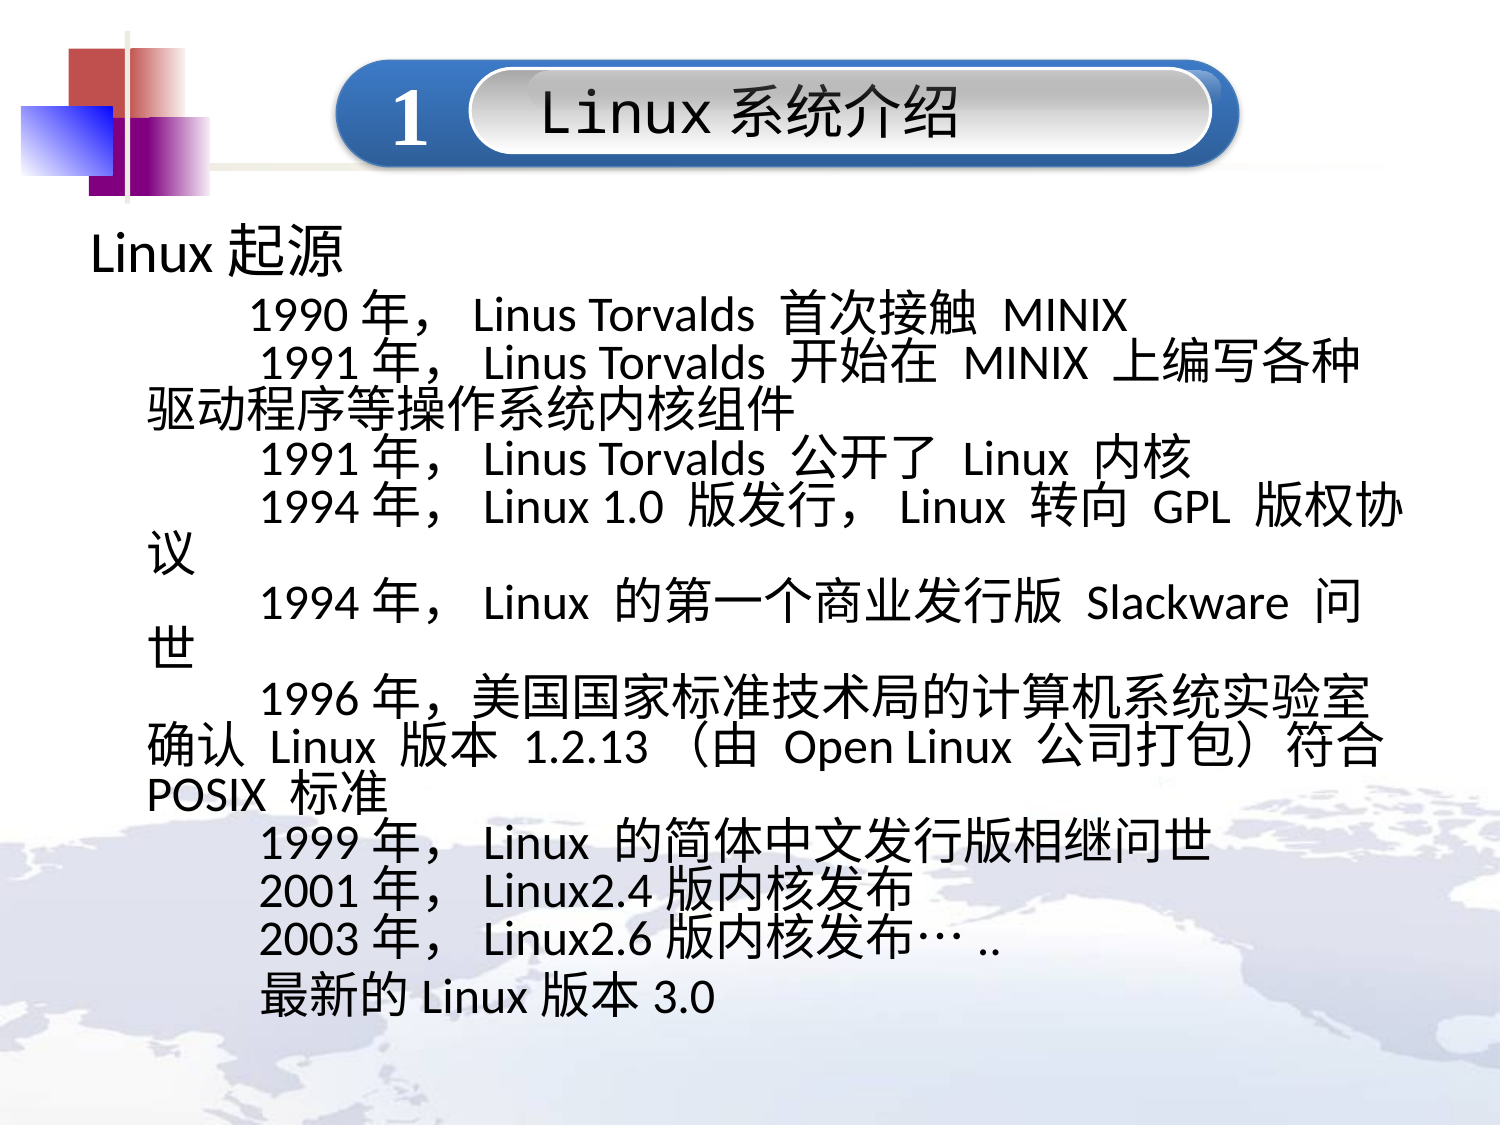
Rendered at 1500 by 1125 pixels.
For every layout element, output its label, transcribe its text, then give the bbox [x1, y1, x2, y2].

list Linux起源 1990年，Linus Torvalds 首次接触 MINIX 1991年，Linus Torvalds 开始在 MINIX 上编写各种驱动程序等操作系统内核组件 1991年，Linus Torvalds 公开了 Linux 内核 1994年，Linux 1.0 版发行，Linux 转向 GPL 版权协议 1994年，Linux 的第一个商业发行版 Slackware 问世 1996年，美国国家标准技术局的计算机系统实验室确认 Linux 版本 1.2.13（由 Open Linux 公司打包）符合 POSIX 标准 1999年，Linux 的简体中文发行版相继问世 2001年，Linux2.4版内核发布 2003年，Linux2.6版内核发布….. 最新的Linux版本3.0 [74, 219, 1426, 963]
picture [0, 0, 1500, 1125]
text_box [336, 54, 1239, 170]
